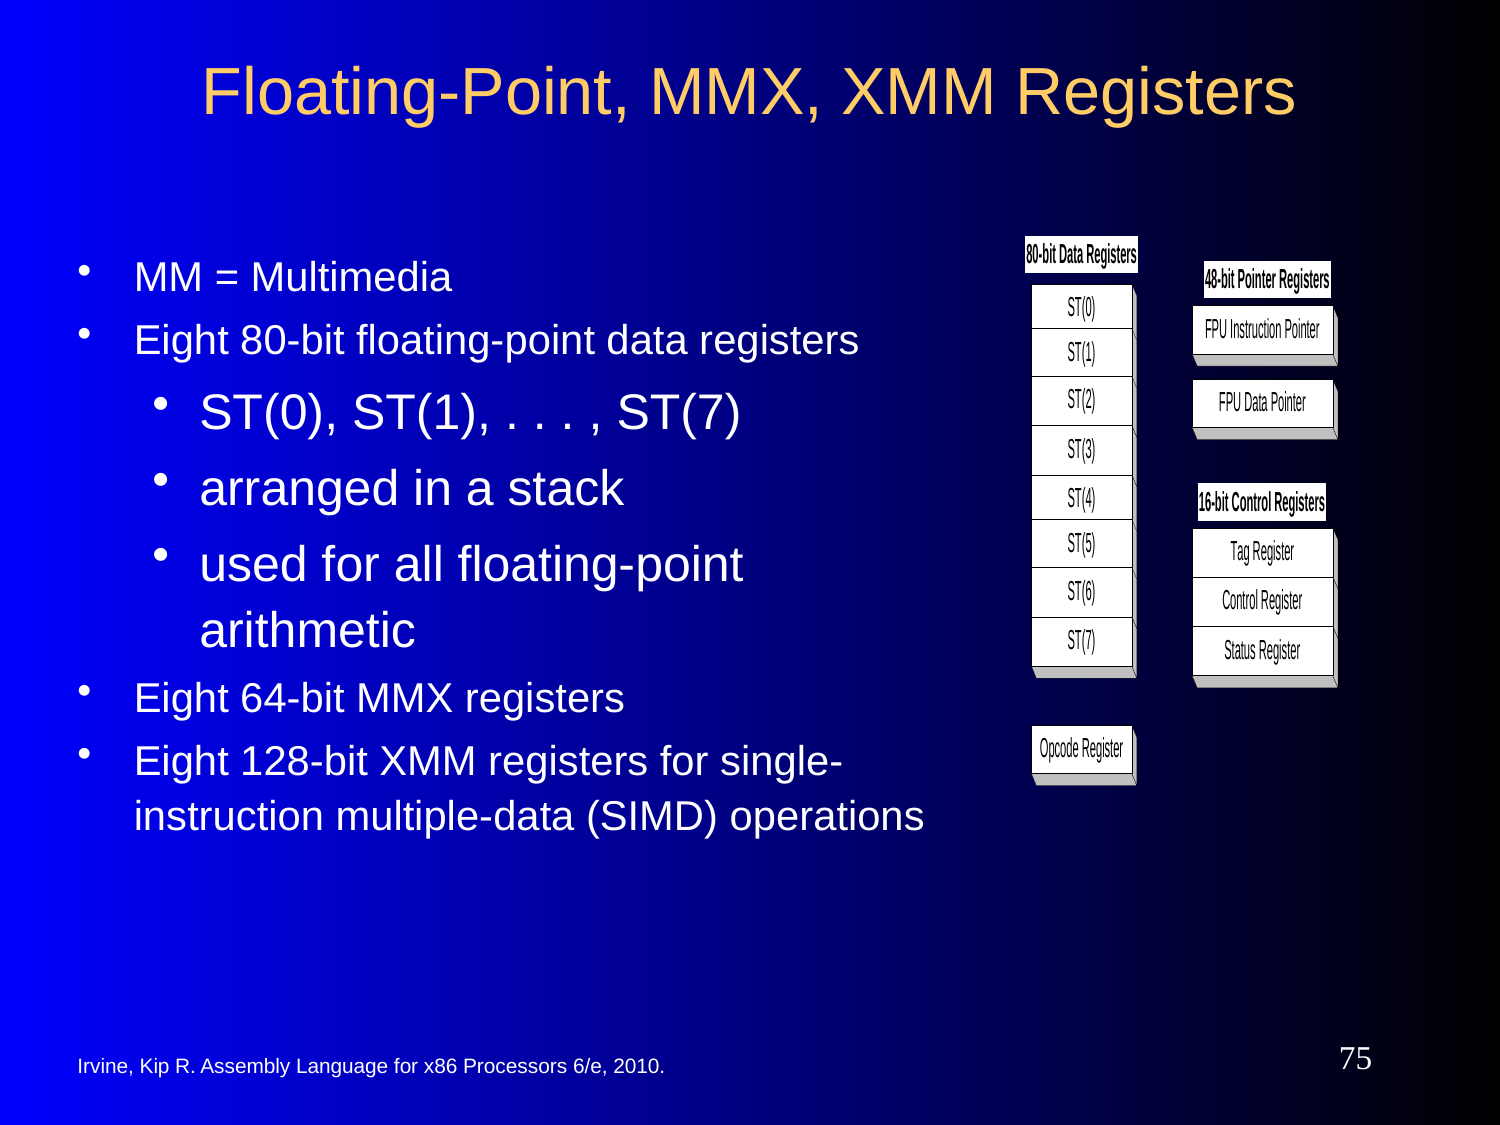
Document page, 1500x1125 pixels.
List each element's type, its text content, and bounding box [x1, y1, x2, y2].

title Floating-Point, MMX, XMM Registers [112, 37, 1388, 138]
footer Irvine, Kip R. Assembly Language for x86 Processors 6/e, 2010. [62, 1039, 776, 1091]
slide_number 75 [1224, 1024, 1388, 1088]
list MM = Multimedia Eight 80-bit floating-point data registers ST(0), ST(1), . . . , ST(7) arranged in a stack used for all floating-point arithmetic Eight 64-bit MMX registers Eight 128-bit XMM registers for single-instruction multiple-data (SIMD) operations [62, 237, 951, 826]
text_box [974, 224, 1376, 801]
